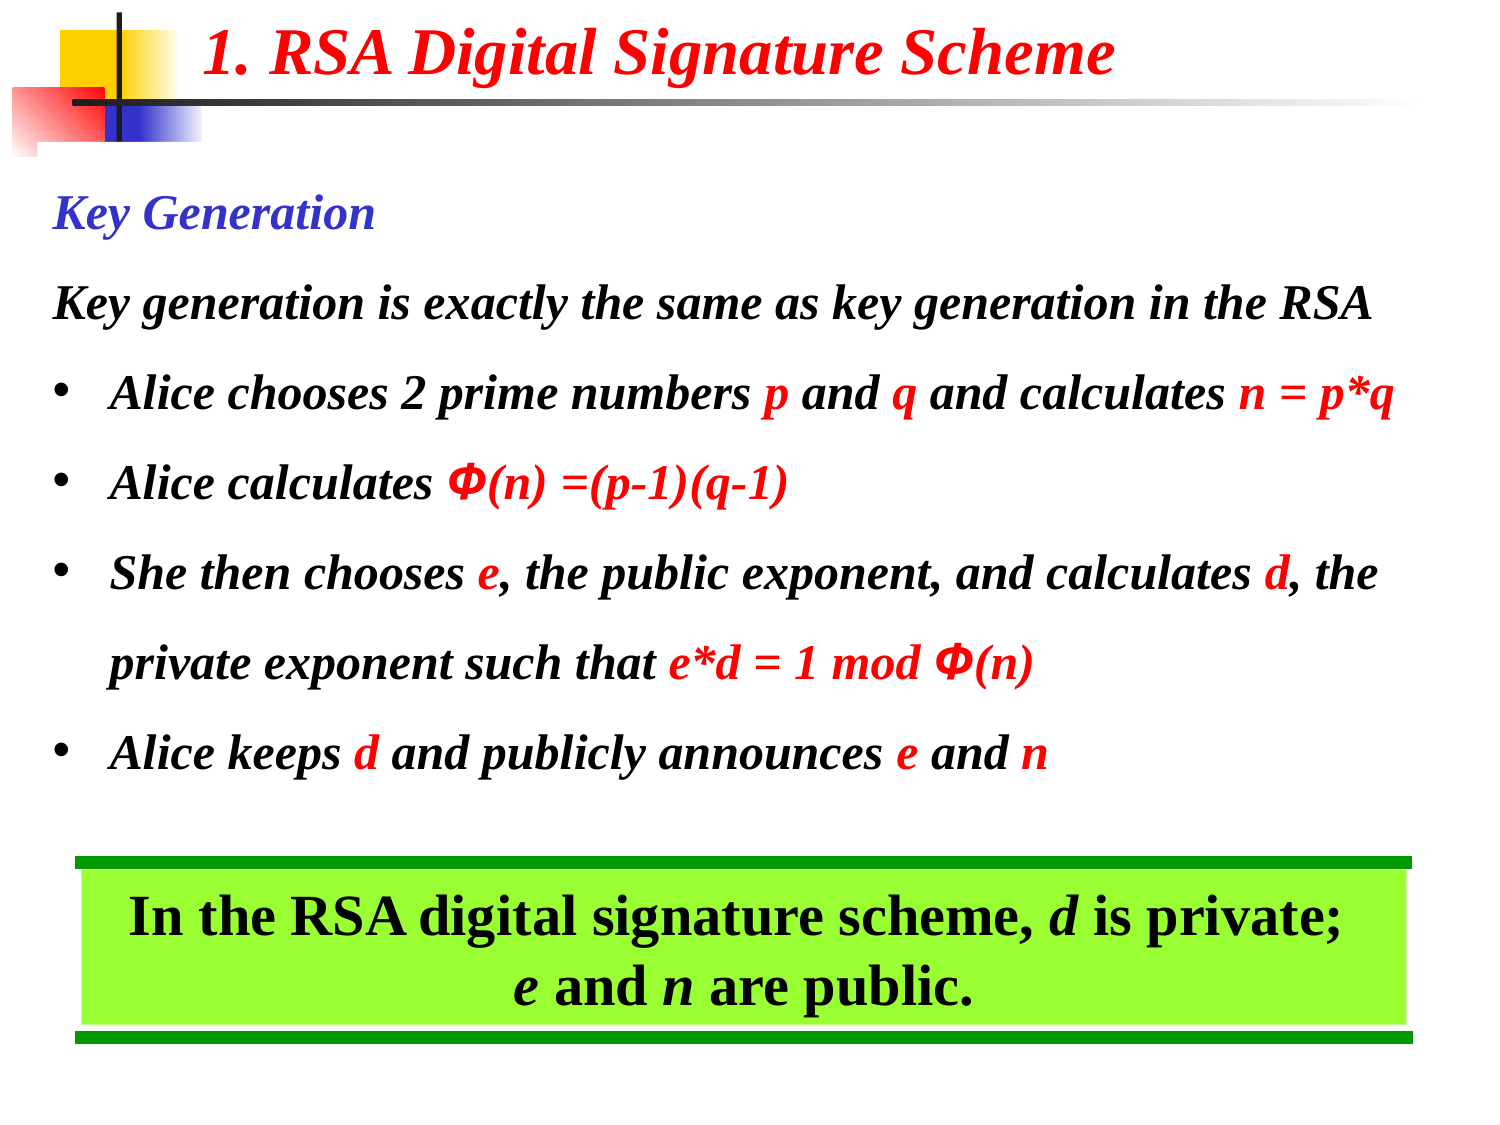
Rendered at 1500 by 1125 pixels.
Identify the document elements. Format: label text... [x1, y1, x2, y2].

text_box [122, 106, 141, 141]
text_box [12, 87, 105, 157]
text_box [116, 106, 122, 141]
text_box [72, 99, 1423, 106]
text_box Key Generation Key generation is exactly the same as key generation in the RSA Alice chooses 2 prime numbers p and q and calculates n = p*q Alice calculates Ф(n) =(p-1)(q-1) She then chooses e, the public exponent, and calculates d, the private exponent such that e*d = 1 mod Ф(n) Alice keeps d and publicly announces e and n [37, 141, 1463, 877]
text_box [122, 30, 177, 99]
text_box [116, 12, 122, 99]
text_box [60, 30, 116, 99]
text_box [105, 106, 116, 141]
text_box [74, 862, 1413, 1038]
text_box [141, 106, 202, 141]
text_box 1. RSA Digital Signature Scheme [187, 0, 1157, 95]
